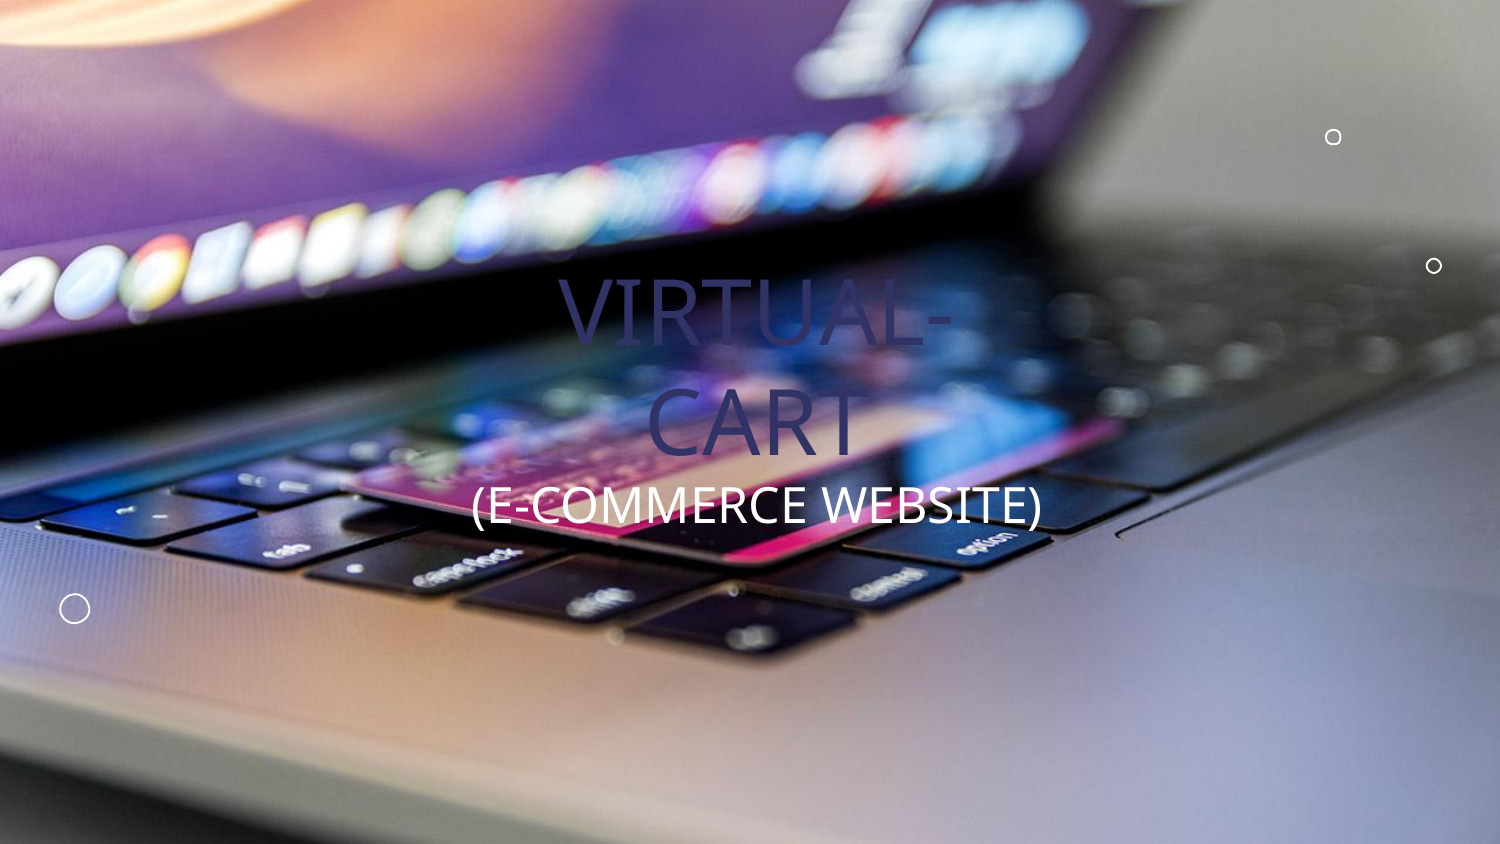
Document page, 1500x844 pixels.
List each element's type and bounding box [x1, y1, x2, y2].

picture [0, 0, 1500, 844]
text_box [58, 129, 1442, 625]
